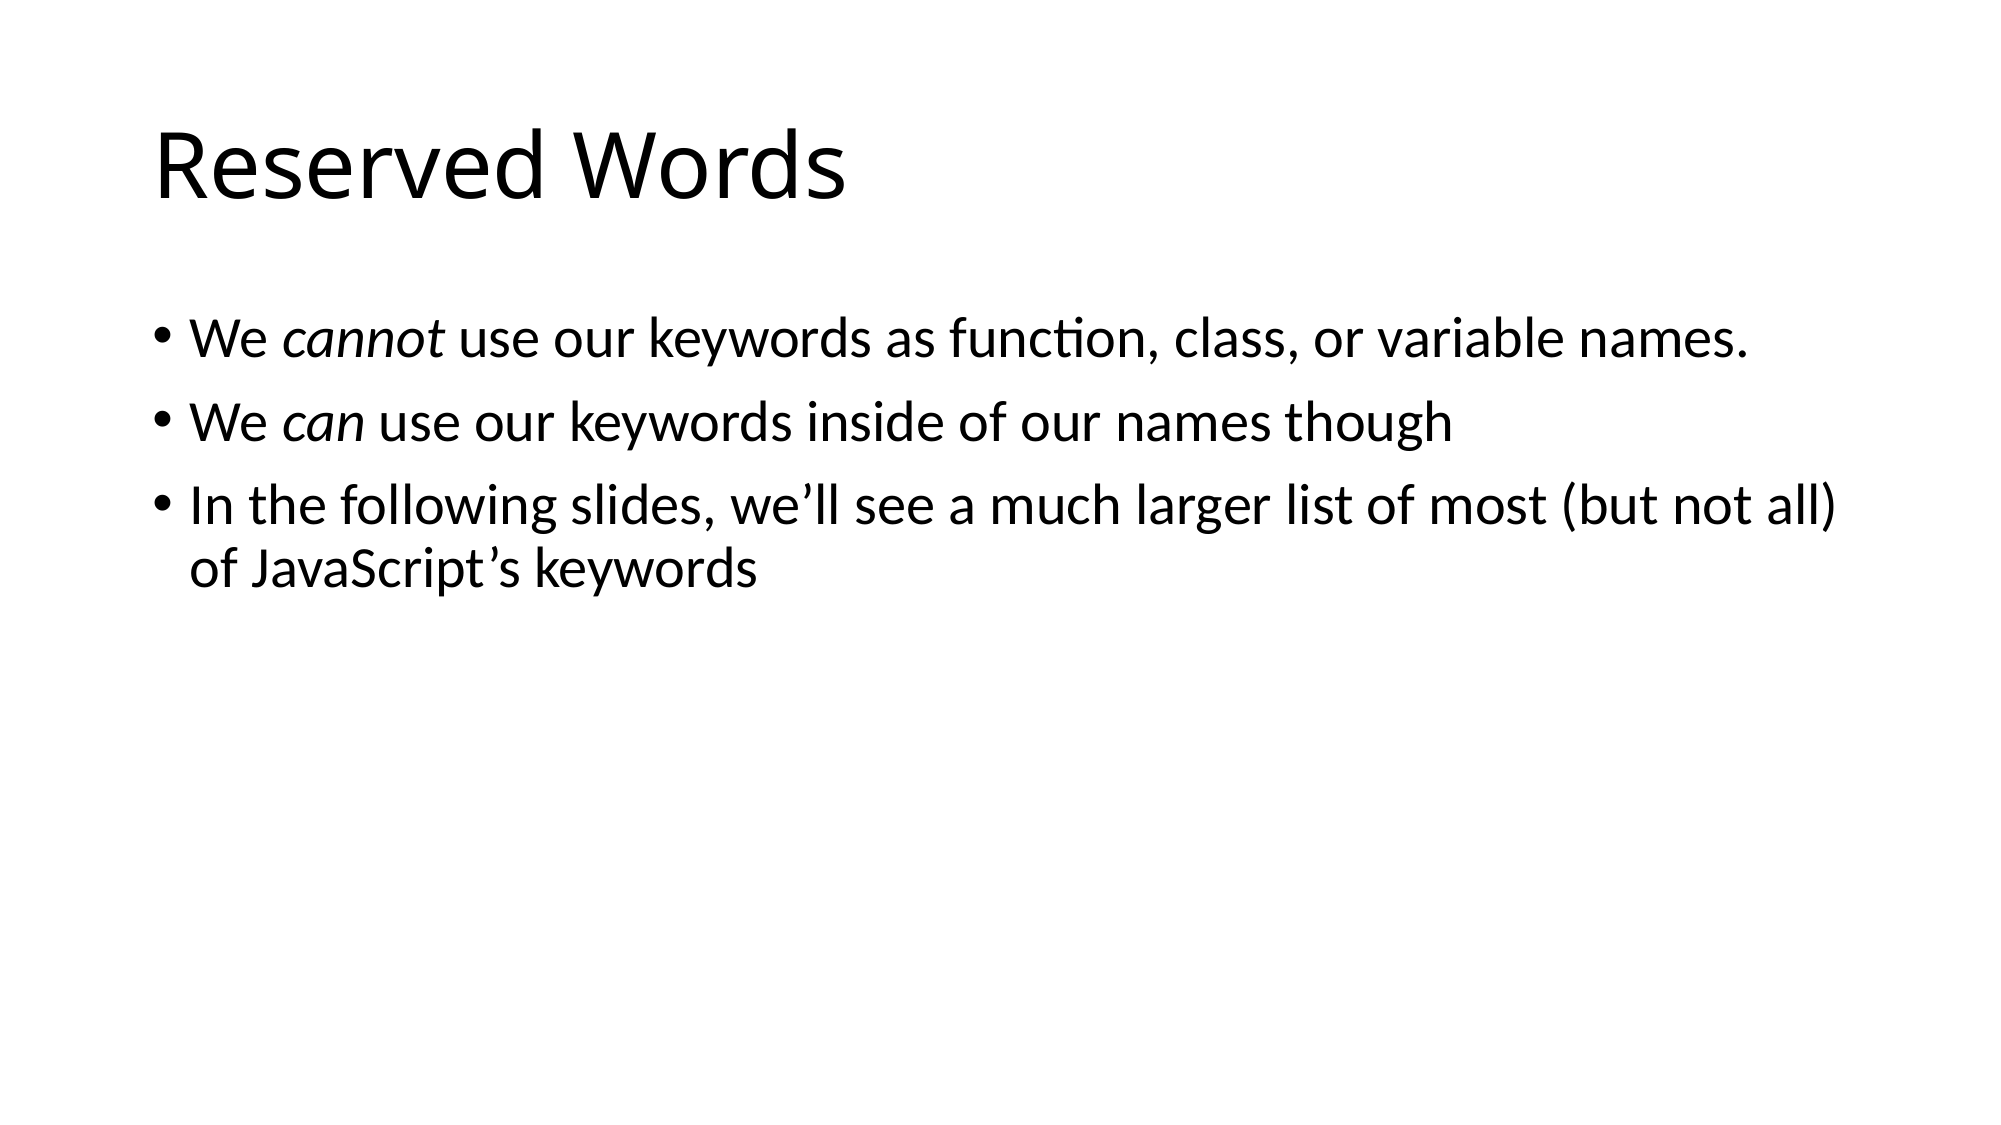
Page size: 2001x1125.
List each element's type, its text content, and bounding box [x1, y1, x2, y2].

list We cannot use our keywords as function, class, or variable names. We can use our keywords inside of our names though In the following slides, we’ll see a much larger list of most (but not all) of JavaScript’s keywords [137, 299, 1863, 1014]
title Reserved Words [137, 59, 1863, 278]
